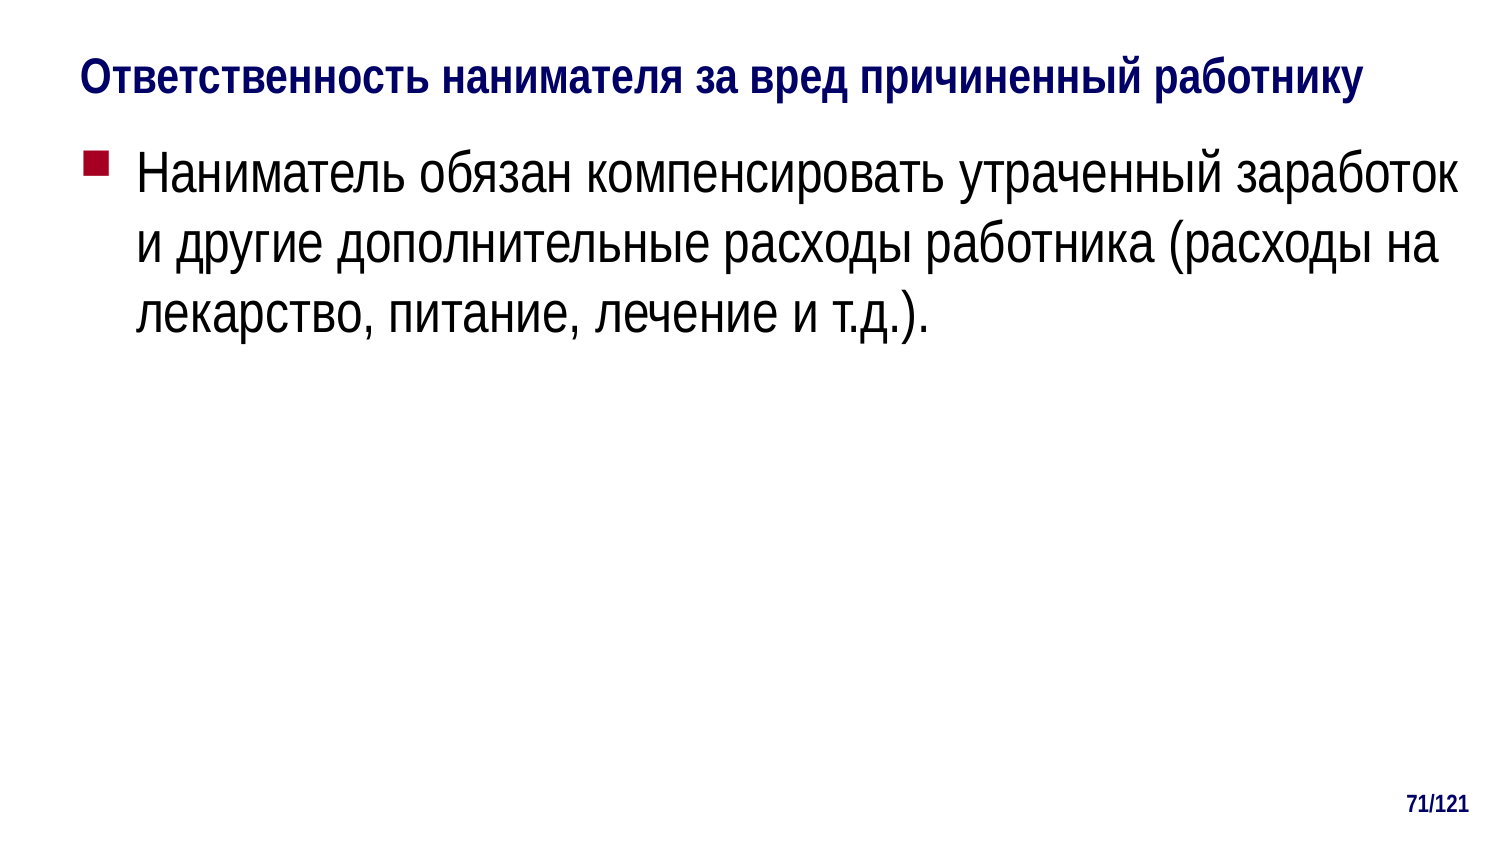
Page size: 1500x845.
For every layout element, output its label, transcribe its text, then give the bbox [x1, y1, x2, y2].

title Ответственность нанимателя за вред причиненный работнику [64, 32, 1483, 115]
list Наниматель обязан компенсировать утраченный заработок и другие дополнительные расходы работника (расходы на лекарство, питание, лечение и т.д.). [64, 126, 1483, 789]
